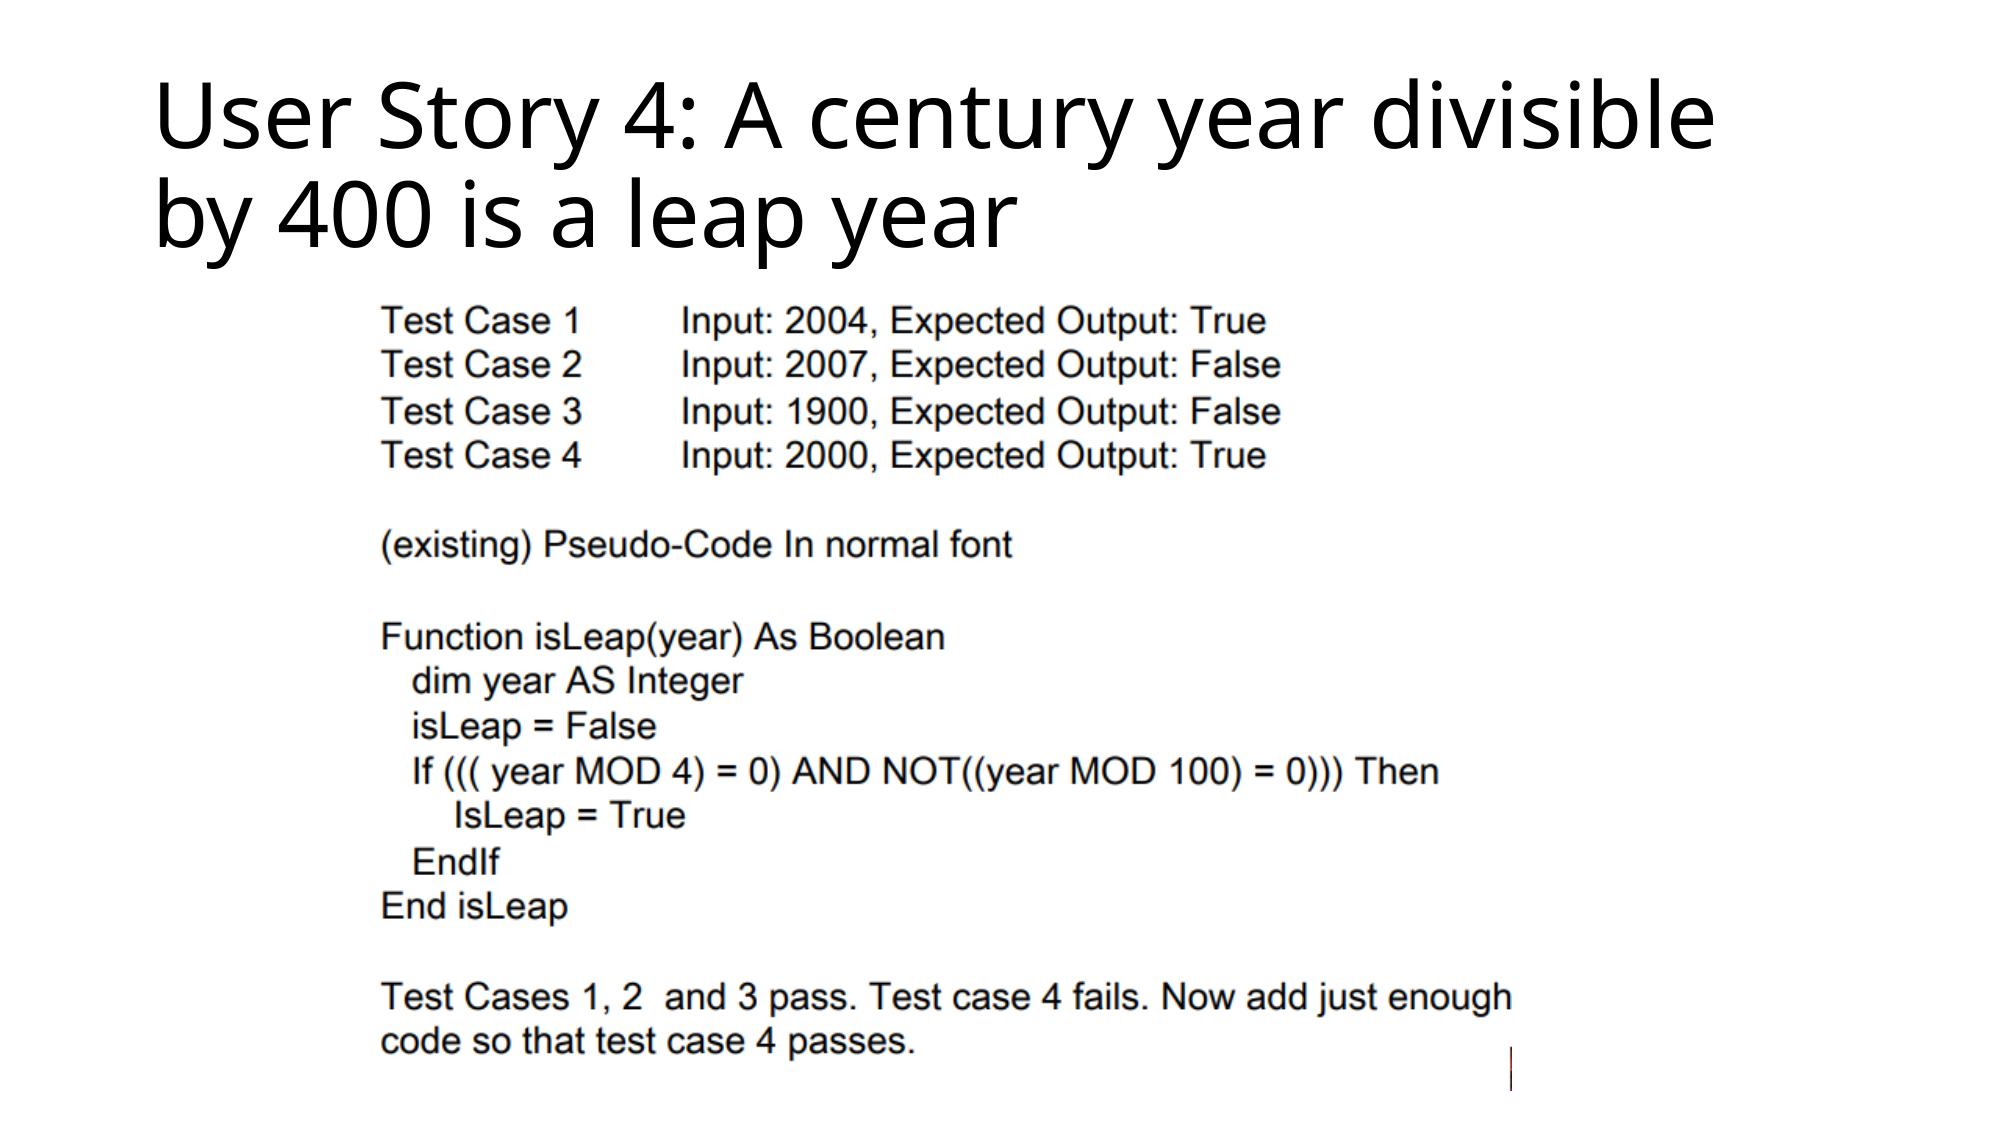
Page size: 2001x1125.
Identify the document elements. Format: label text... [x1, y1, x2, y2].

title User Story 4: A century year divisible by 400 is a leap year [137, 59, 1863, 278]
picture [366, 299, 1512, 1091]
